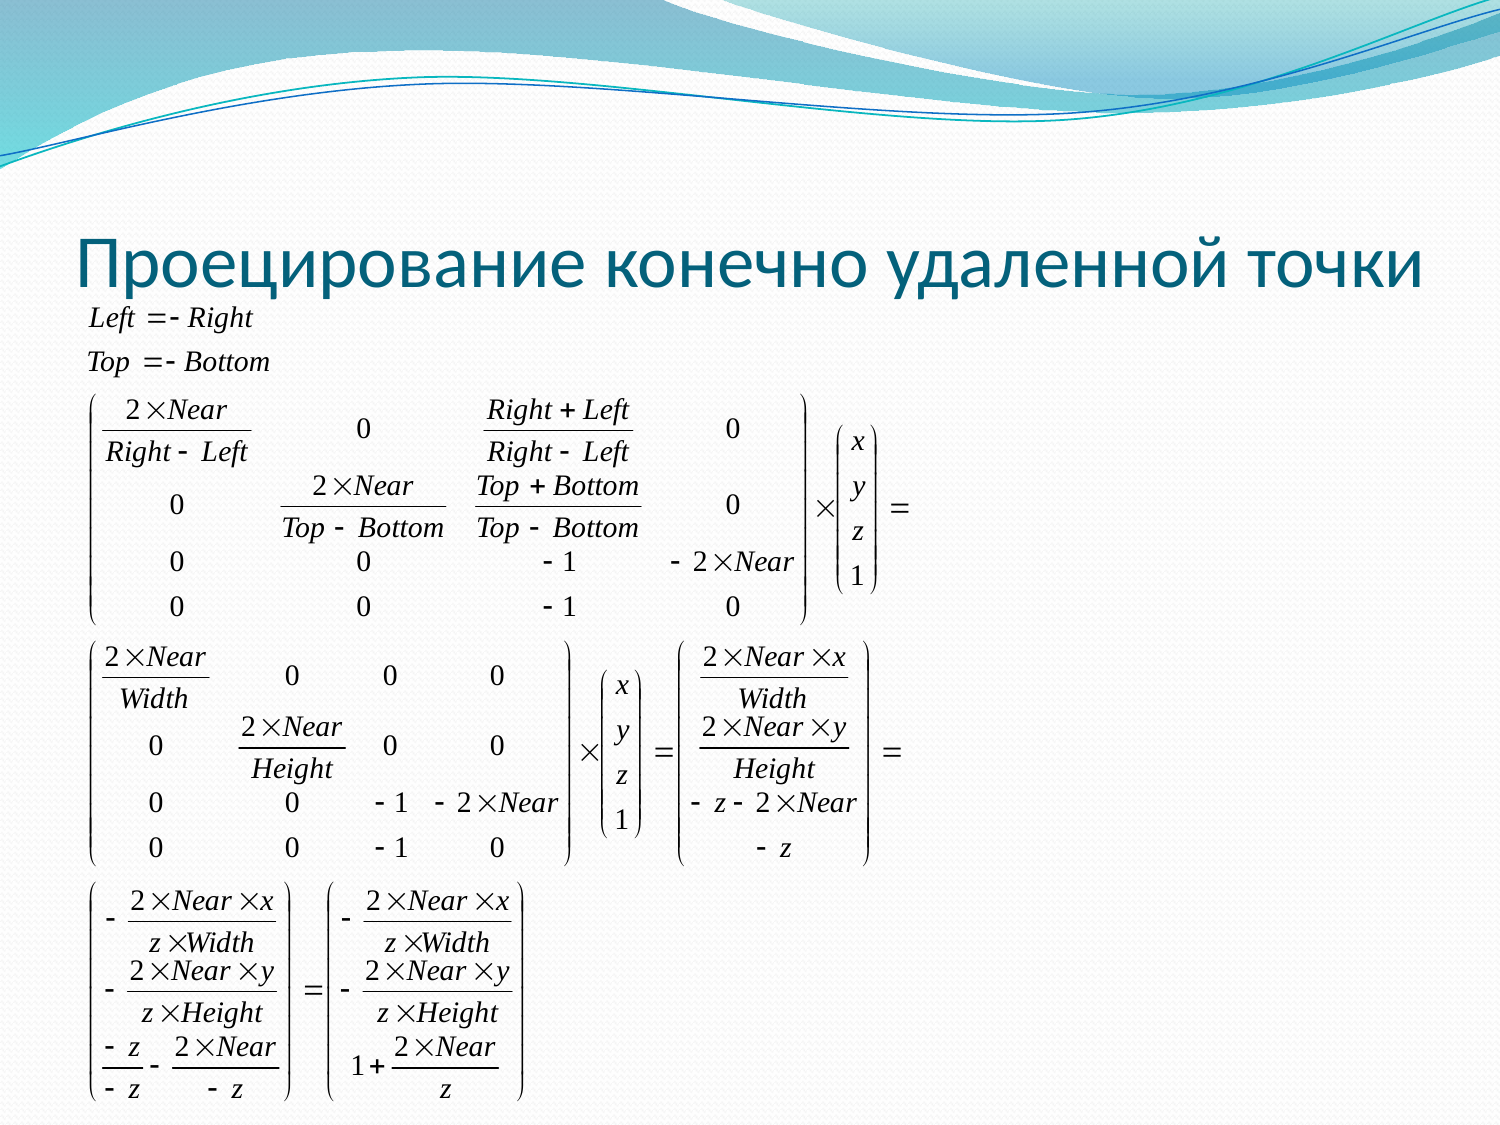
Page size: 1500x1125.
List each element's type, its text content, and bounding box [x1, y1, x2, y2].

title Проецирование конечно удаленной точки [75, 115, 1438, 303]
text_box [83, 300, 909, 1108]
